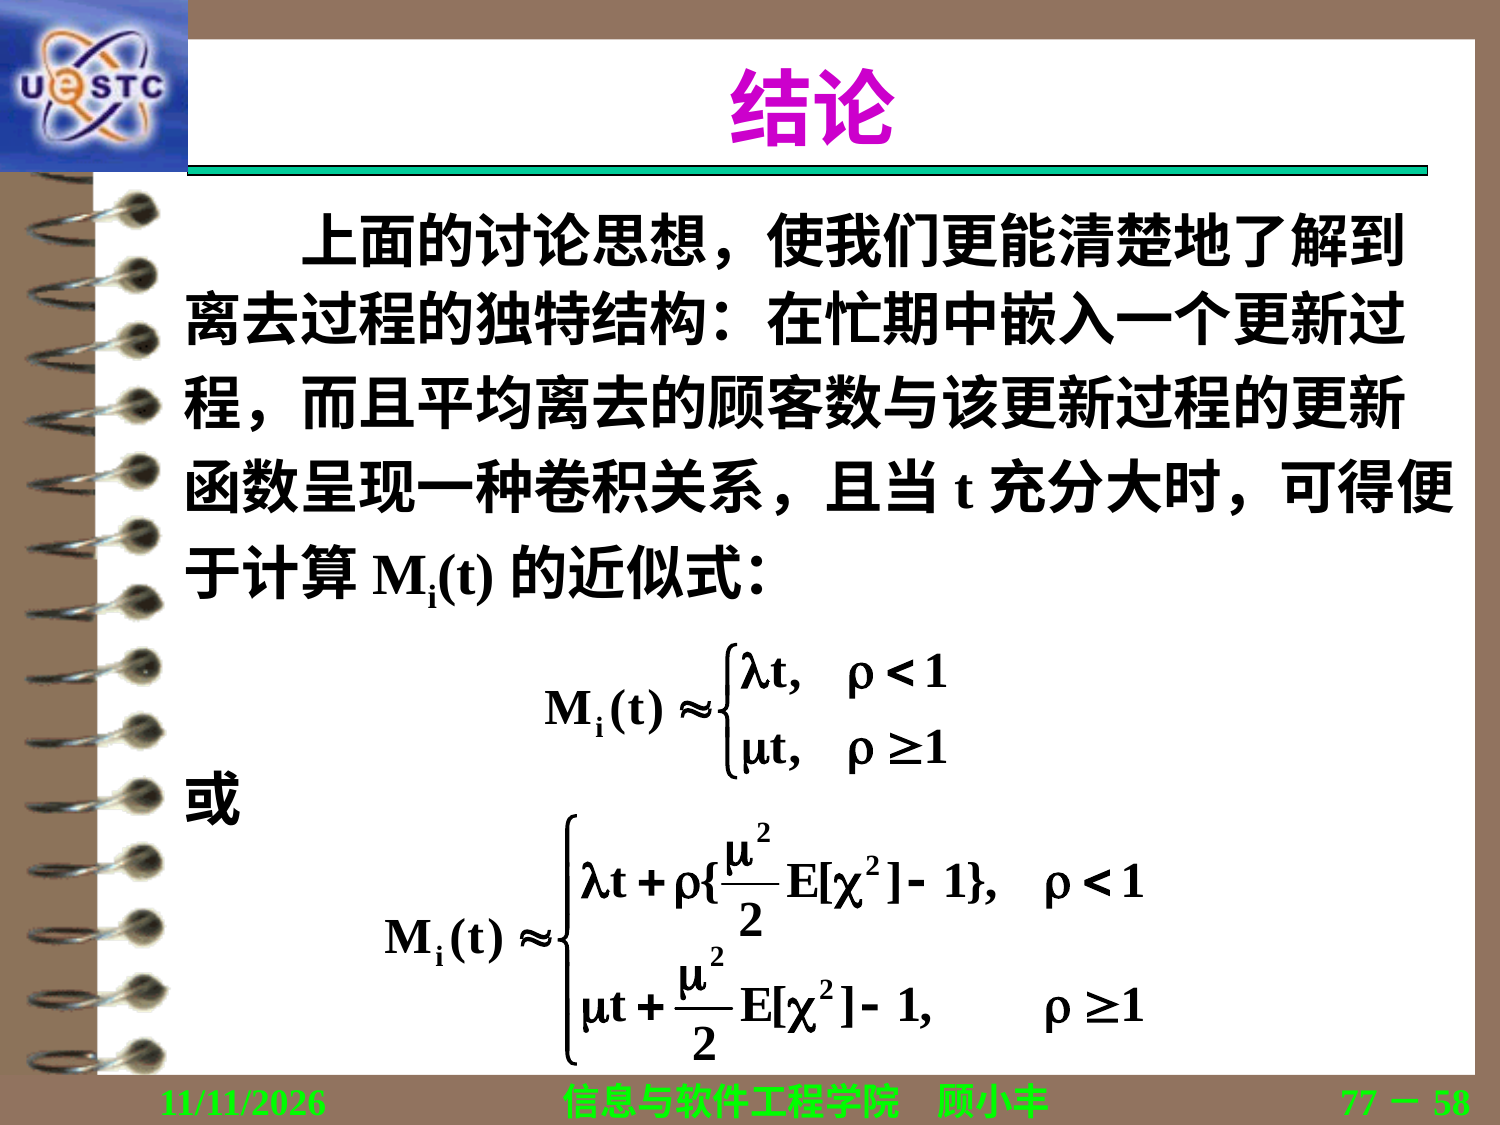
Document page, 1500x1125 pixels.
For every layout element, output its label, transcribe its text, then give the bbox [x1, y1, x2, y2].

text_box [537, 631, 954, 788]
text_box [377, 806, 1151, 1076]
text_box 离去过程的独特结构：在忙期中嵌入一个更新过程，而且平均离去的顾客数与该更新过程的更新函数呈现一种卷积关系，且当t充分大时，可得便于计算Mi(t)的近似式： [183, 268, 1463, 616]
title 结论 [200, 56, 1425, 157]
text_box 或 [183, 762, 243, 833]
footer 信息与软件工程学院 顾小丰 [462, 1082, 1151, 1123]
list 上面的讨论思想，使我们更能清楚地了解到 [300, 190, 1463, 268]
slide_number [159, 1077, 435, 1123]
slide_number 77－58 [1220, 1077, 1471, 1123]
picture [0, 0, 194, 1075]
